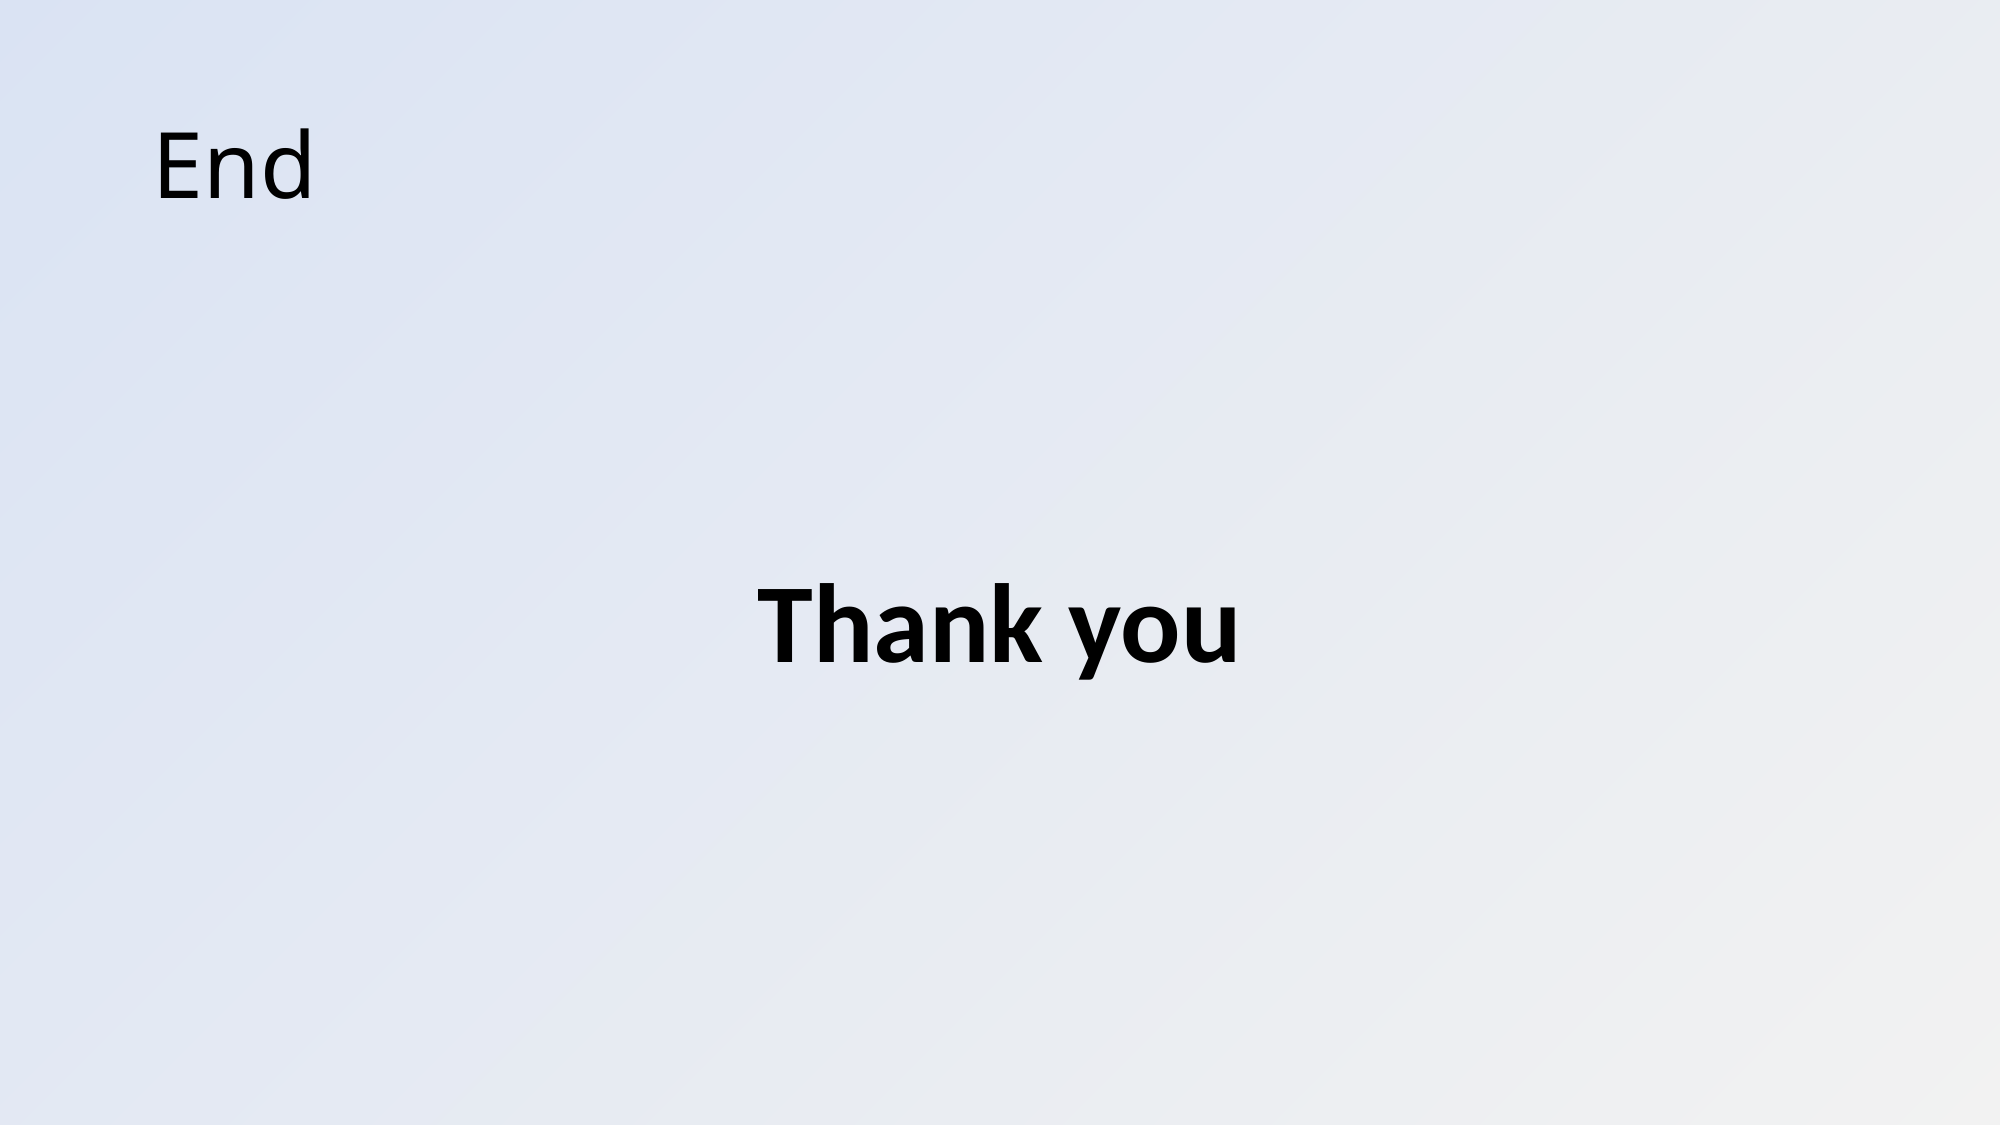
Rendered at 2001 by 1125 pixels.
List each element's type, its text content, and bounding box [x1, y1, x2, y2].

title End [137, 59, 1863, 278]
list Thank you [137, 299, 1863, 1014]
